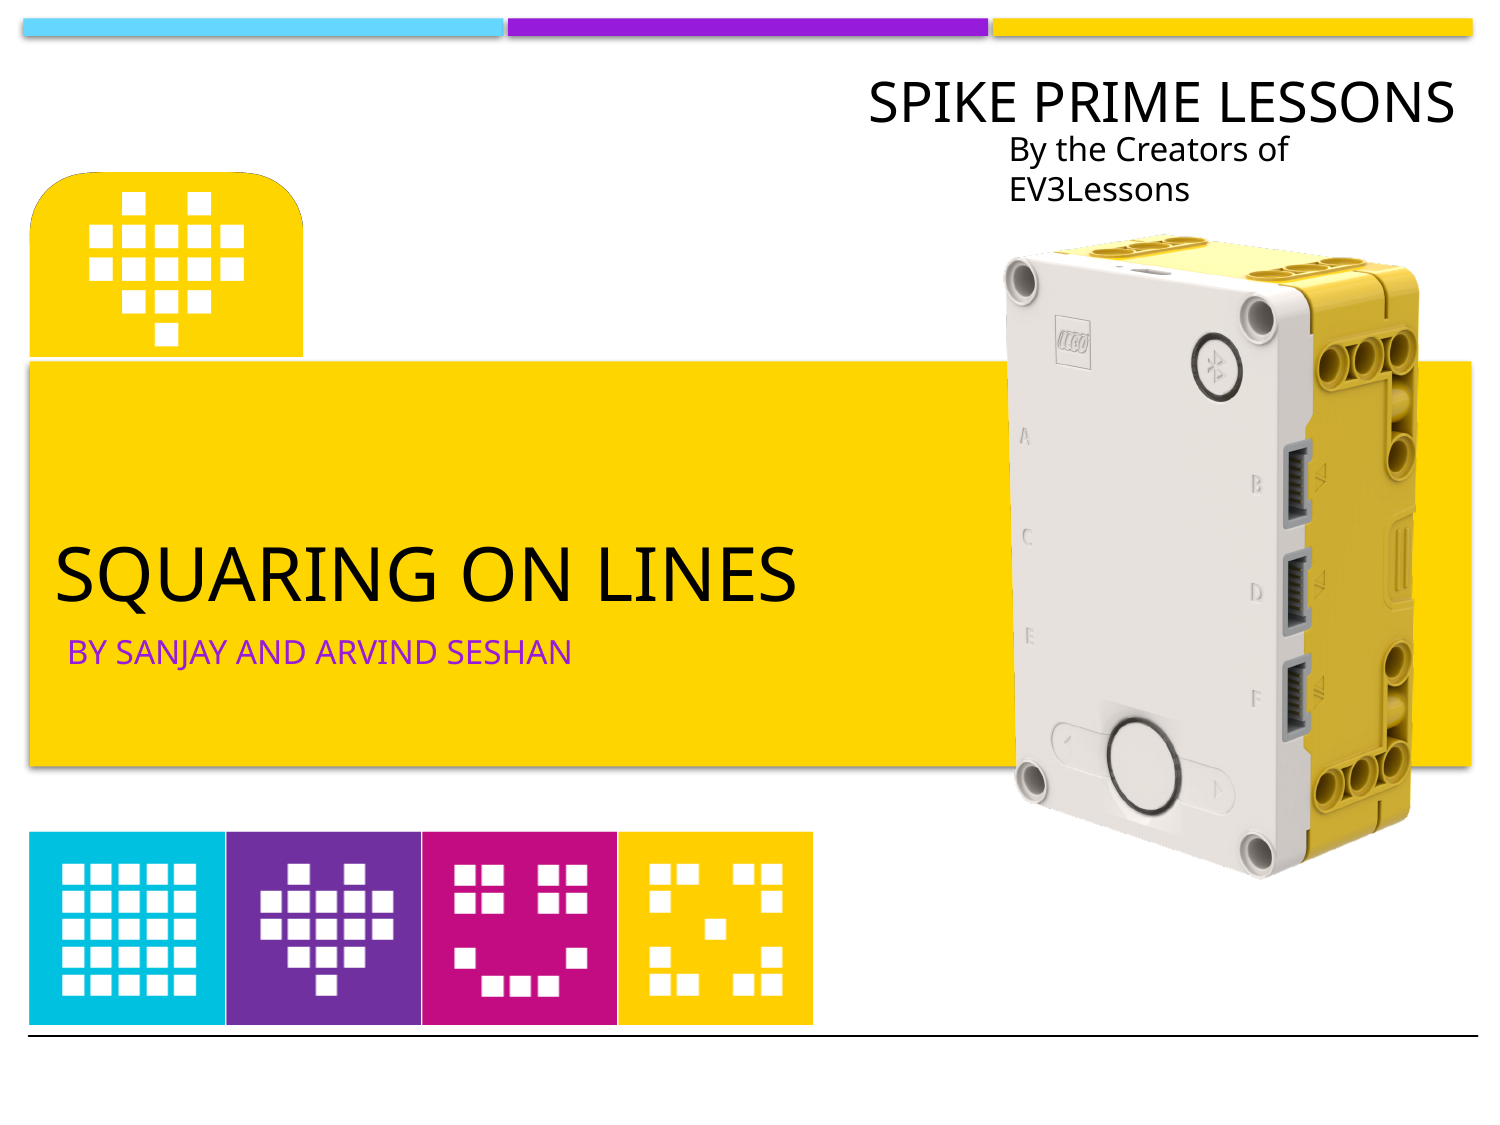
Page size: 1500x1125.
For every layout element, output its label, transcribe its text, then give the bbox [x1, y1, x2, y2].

subtitle BY SANJAY AND ARVIND SESHAN [51, 623, 994, 721]
picture [29, 830, 813, 1025]
picture [29, 172, 304, 357]
title Squaring on Lines [39, 377, 994, 625]
picture [993, 221, 1433, 890]
